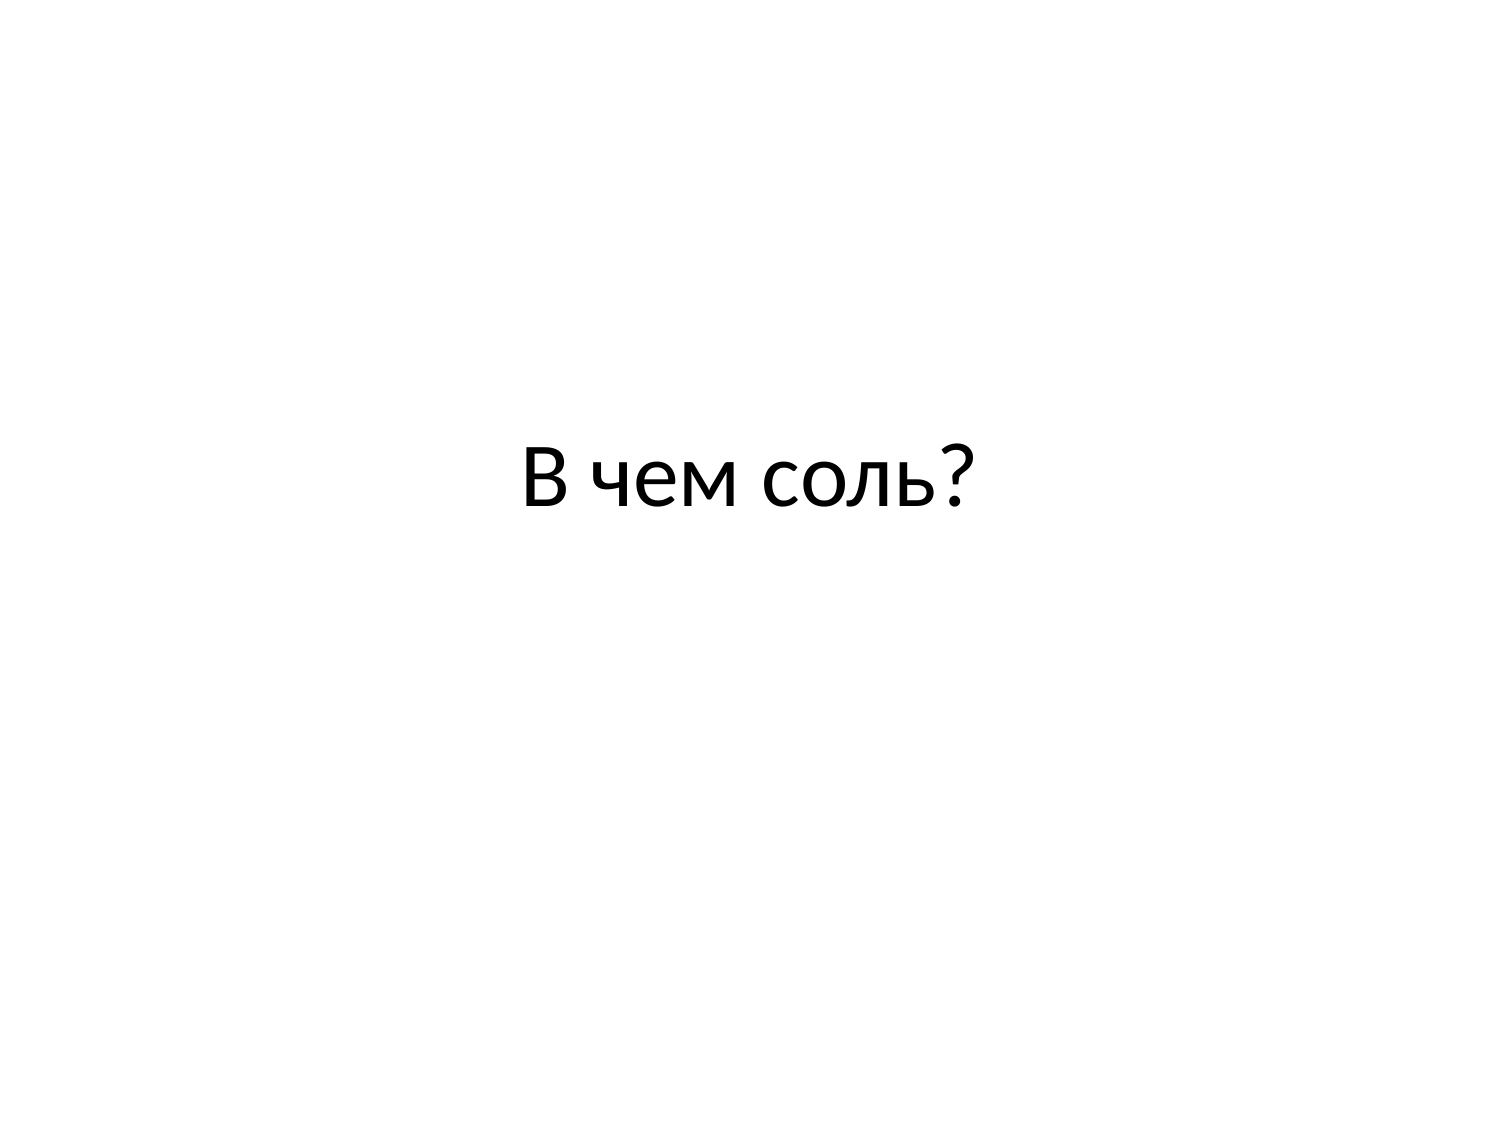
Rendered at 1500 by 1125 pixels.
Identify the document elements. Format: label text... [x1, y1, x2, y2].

title В чем соль? [112, 349, 1388, 591]
